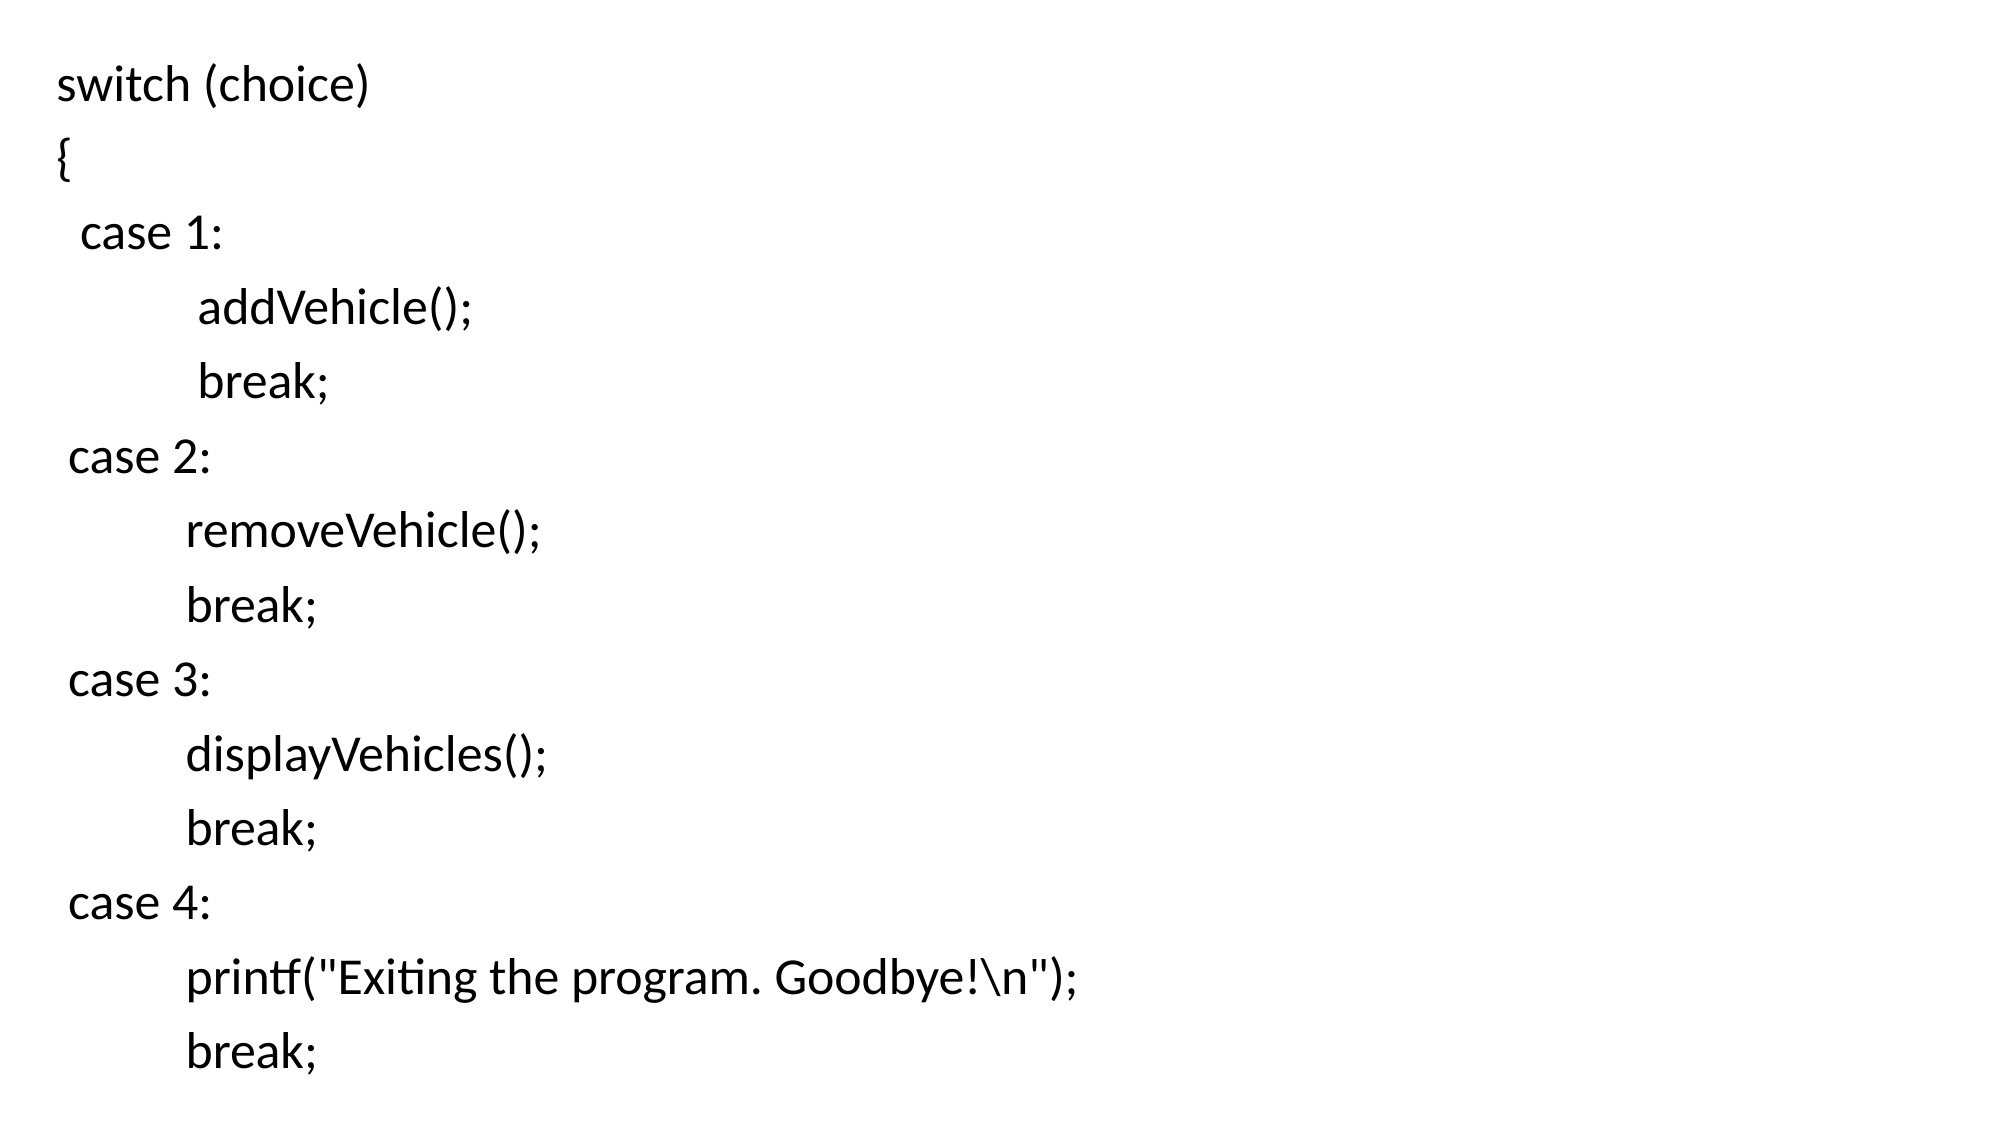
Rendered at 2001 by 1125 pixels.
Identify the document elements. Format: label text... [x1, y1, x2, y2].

list switch (choice) { case 1: addVehicle(); break; case 2: removeVehicle(); break; case 3: displayVehicles(); break; case 4: printf("Exiting the program. Goodbye!\n"); break; [41, 49, 1956, 1097]
